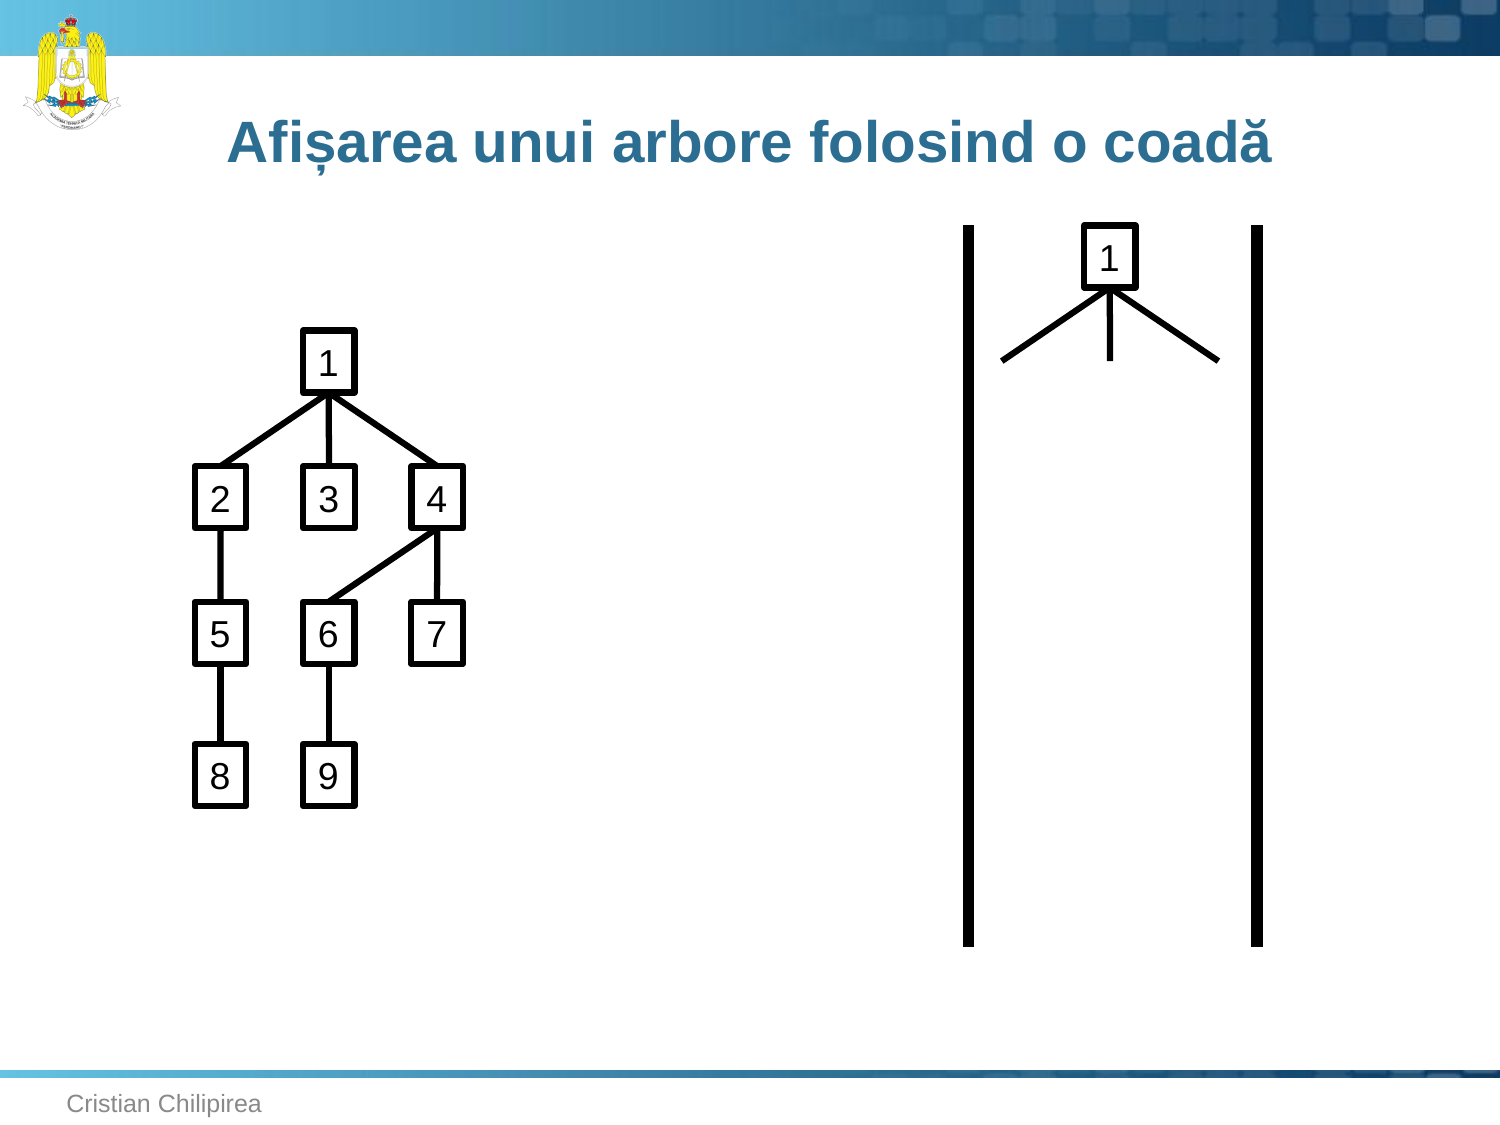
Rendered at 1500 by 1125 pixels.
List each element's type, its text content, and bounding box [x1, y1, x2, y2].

text_box 1 [1084, 225, 1136, 285]
picture [0, 1070, 1500, 1078]
text_box 8 [194, 743, 247, 806]
text_box 5 [194, 601, 247, 664]
picture [0, 0, 1500, 130]
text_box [328, 527, 438, 602]
text_box 9 [302, 743, 355, 806]
text_box 3 [303, 476, 355, 529]
text_box 1 [302, 330, 355, 391]
text_box 7 [411, 601, 463, 664]
text_box 2 [194, 466, 247, 529]
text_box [220, 392, 326, 467]
text_box 6 [302, 601, 355, 664]
text_box 4 [411, 466, 463, 529]
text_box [328, 392, 438, 467]
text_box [1109, 287, 1219, 362]
footer Cristian Chilipirea [51, 1083, 1157, 1125]
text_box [1001, 287, 1106, 362]
title Afișarea unui arbore folosind o coadă [51, 102, 1449, 178]
